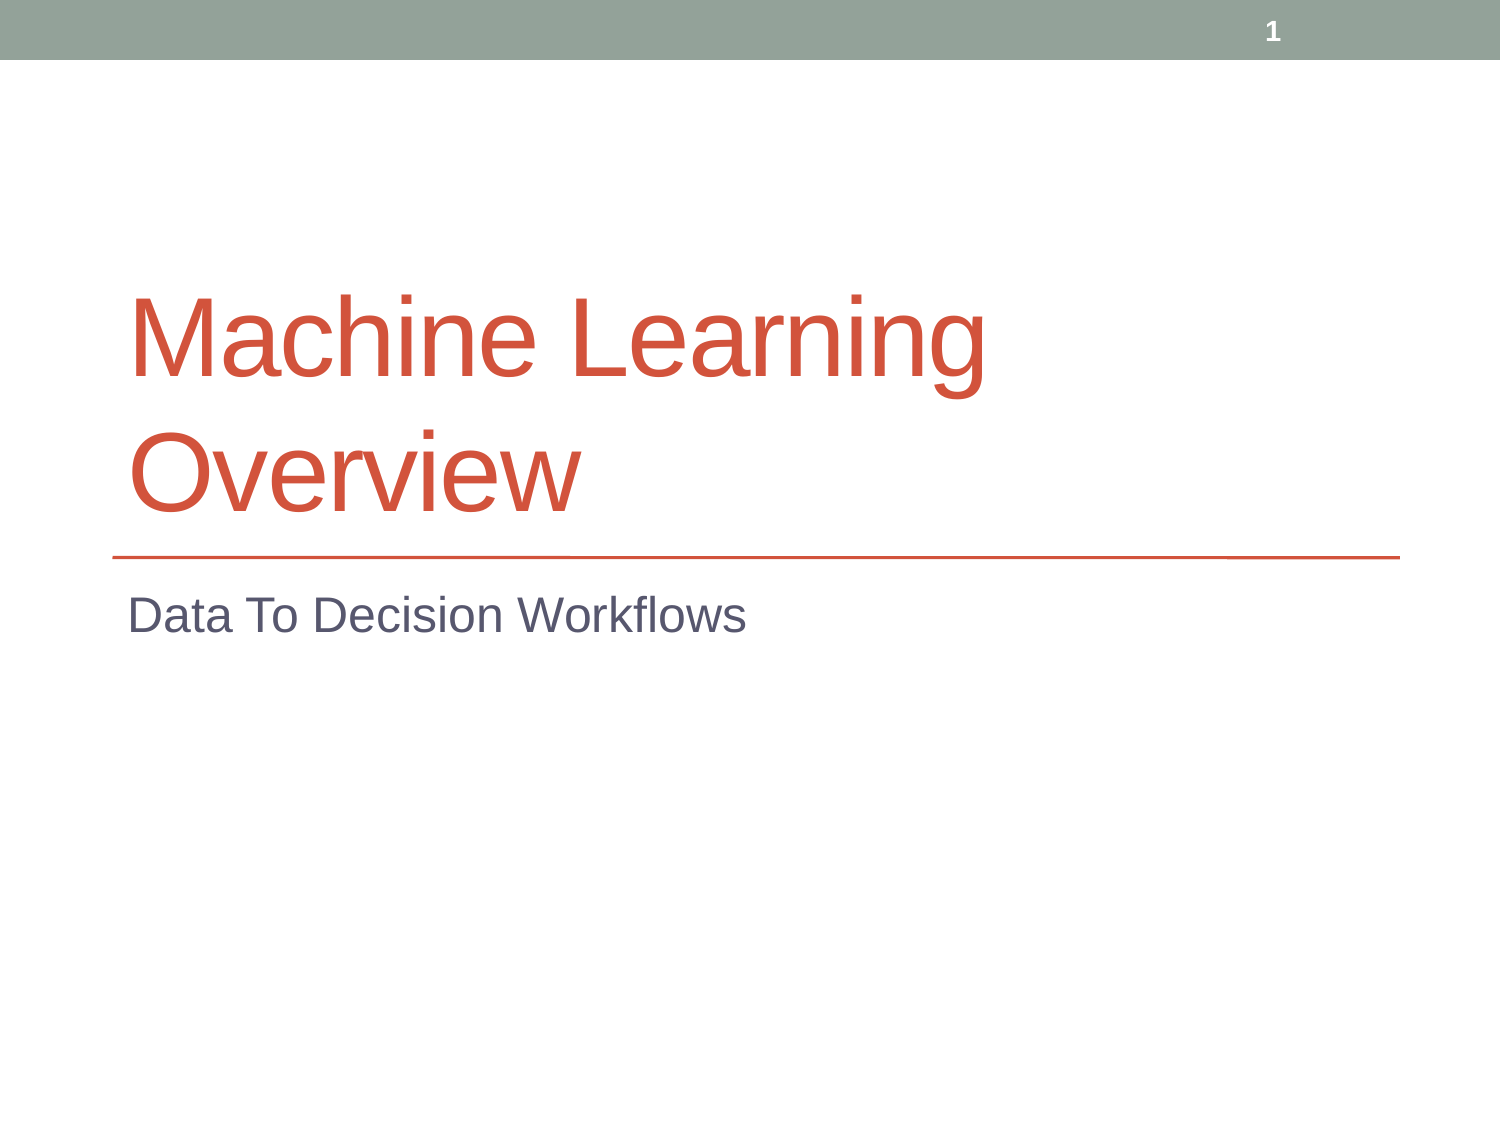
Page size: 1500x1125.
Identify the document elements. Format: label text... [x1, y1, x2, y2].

title Machine Learning Overview [112, 224, 1400, 542]
slide_number 1 [1250, 3, 1425, 57]
subtitle Data To Decision Workflows [112, 575, 1163, 863]
